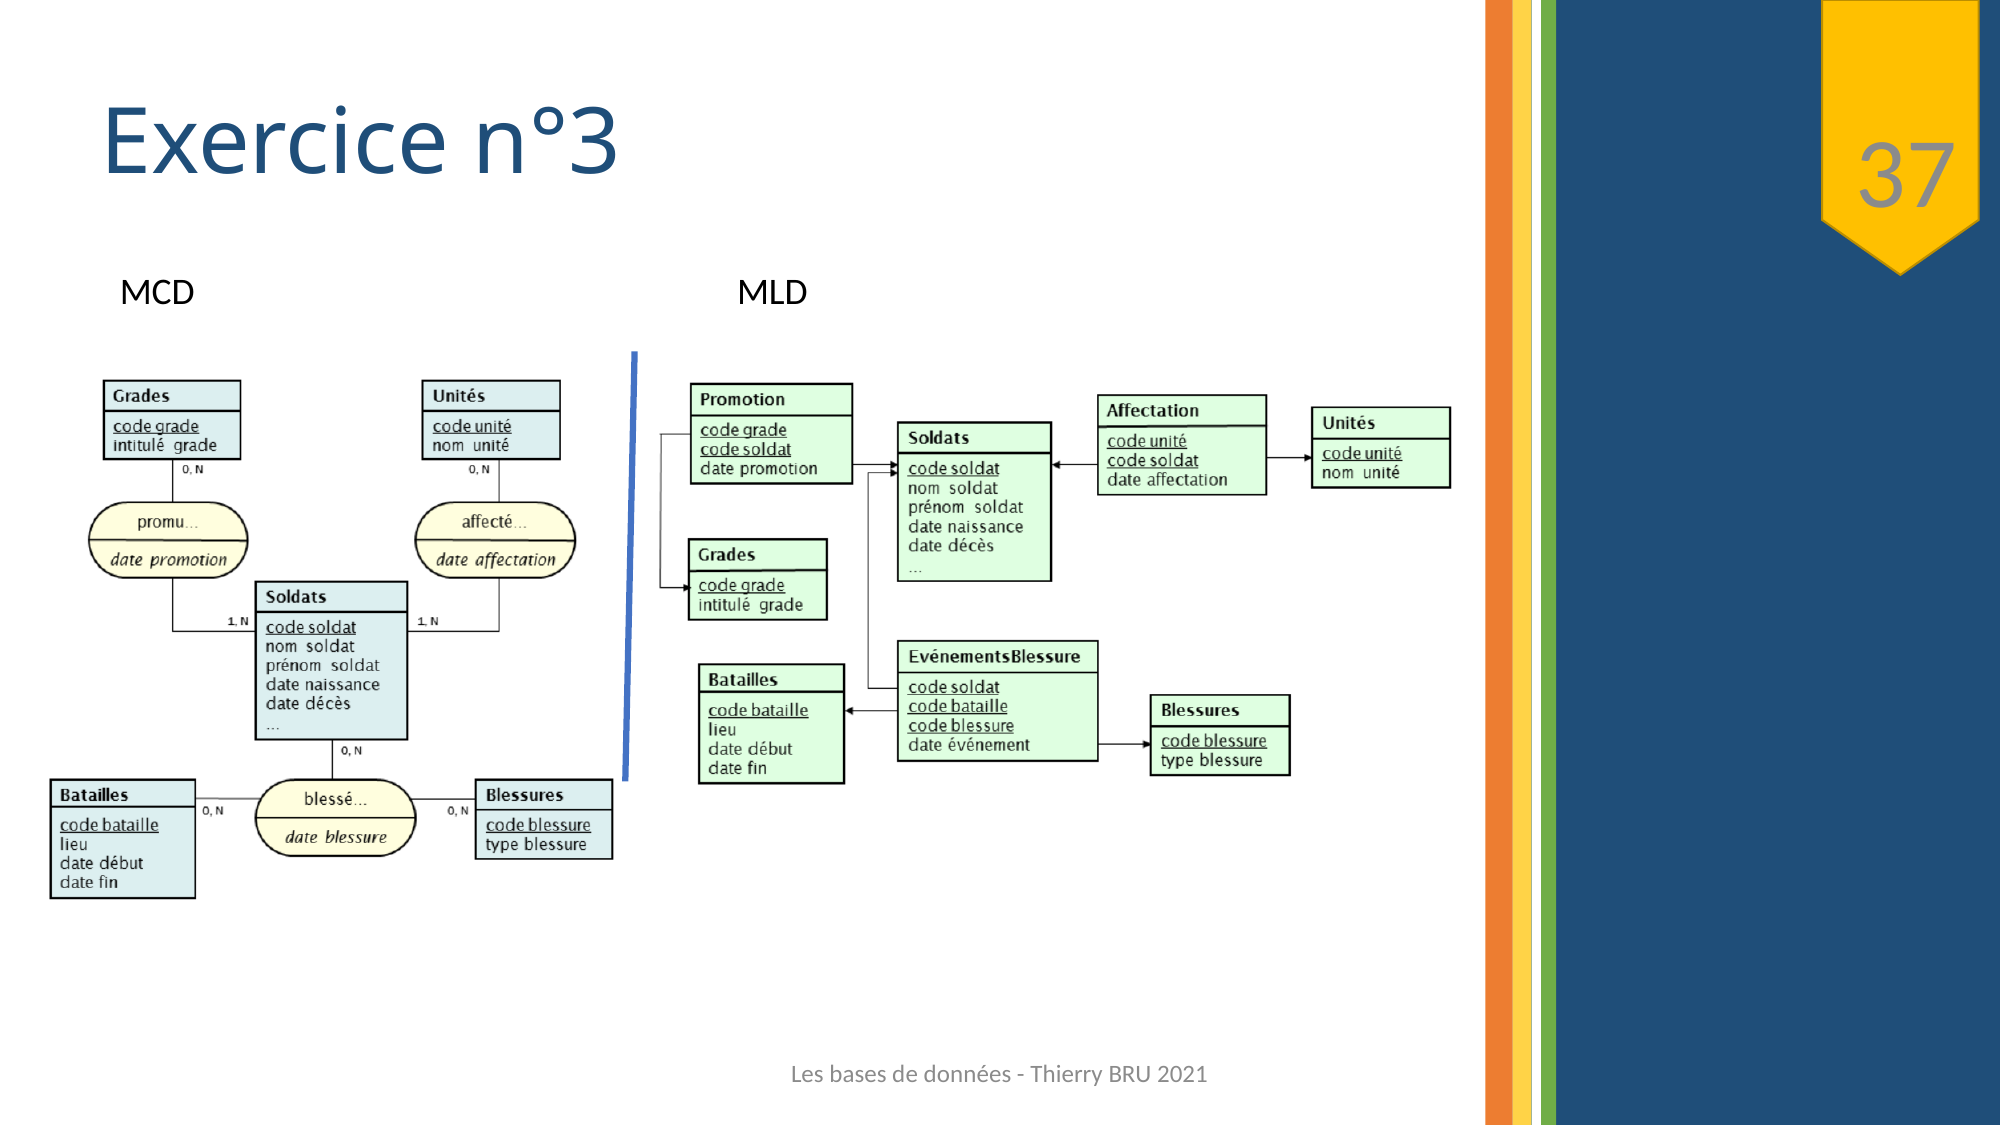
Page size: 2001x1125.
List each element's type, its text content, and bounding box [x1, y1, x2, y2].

footer Les bases de données - Thierry BRU 2021 [662, 1042, 1338, 1103]
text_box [625, 351, 635, 782]
picture [40, 351, 626, 908]
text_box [1485, 0, 2000, 1125]
text_box MCD [105, 259, 210, 320]
title Exercice n°3 [85, 59, 1460, 229]
text_box MLD [722, 259, 823, 320]
picture [627, 351, 1477, 807]
